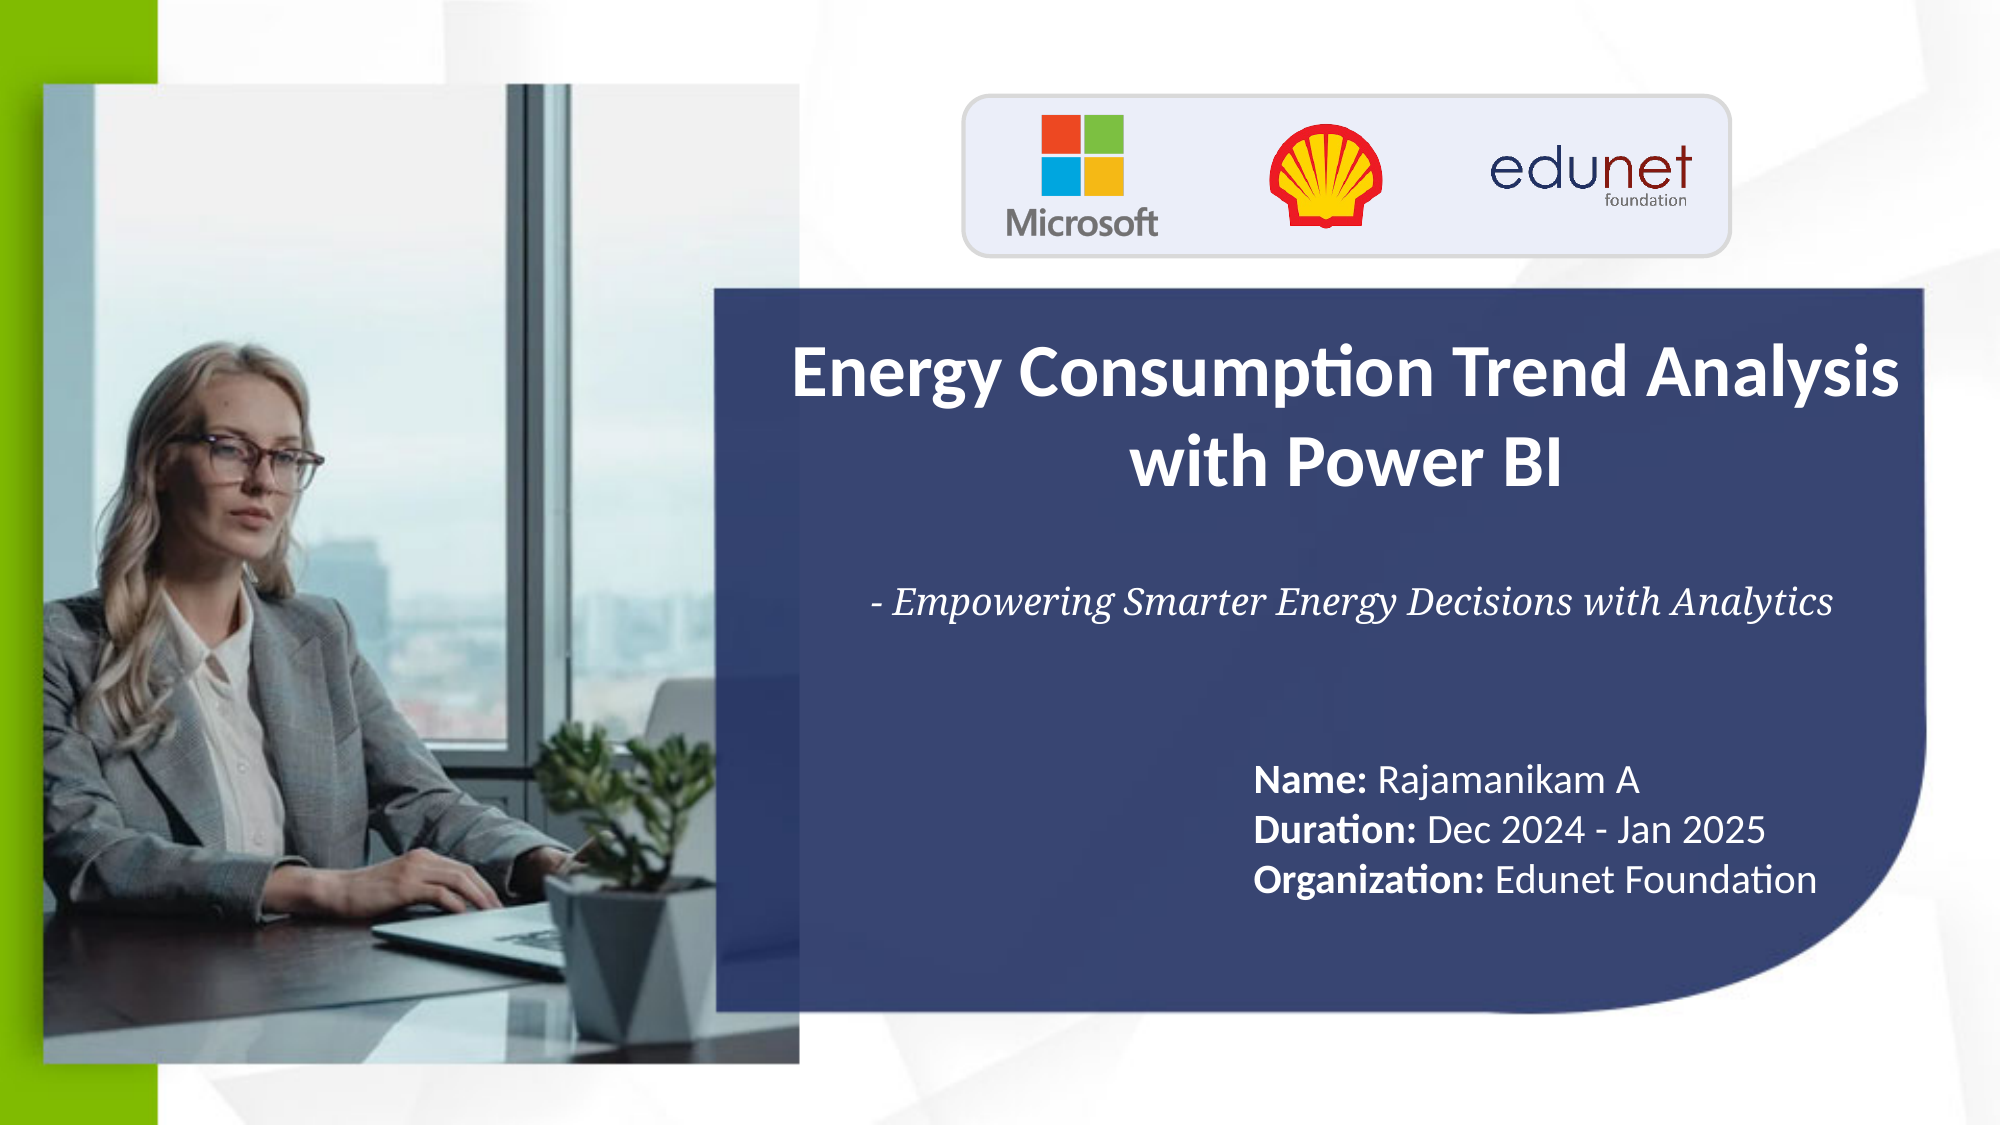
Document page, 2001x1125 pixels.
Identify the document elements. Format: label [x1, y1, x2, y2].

picture [0, 0, 2000, 1125]
text_box [999, 106, 1694, 246]
